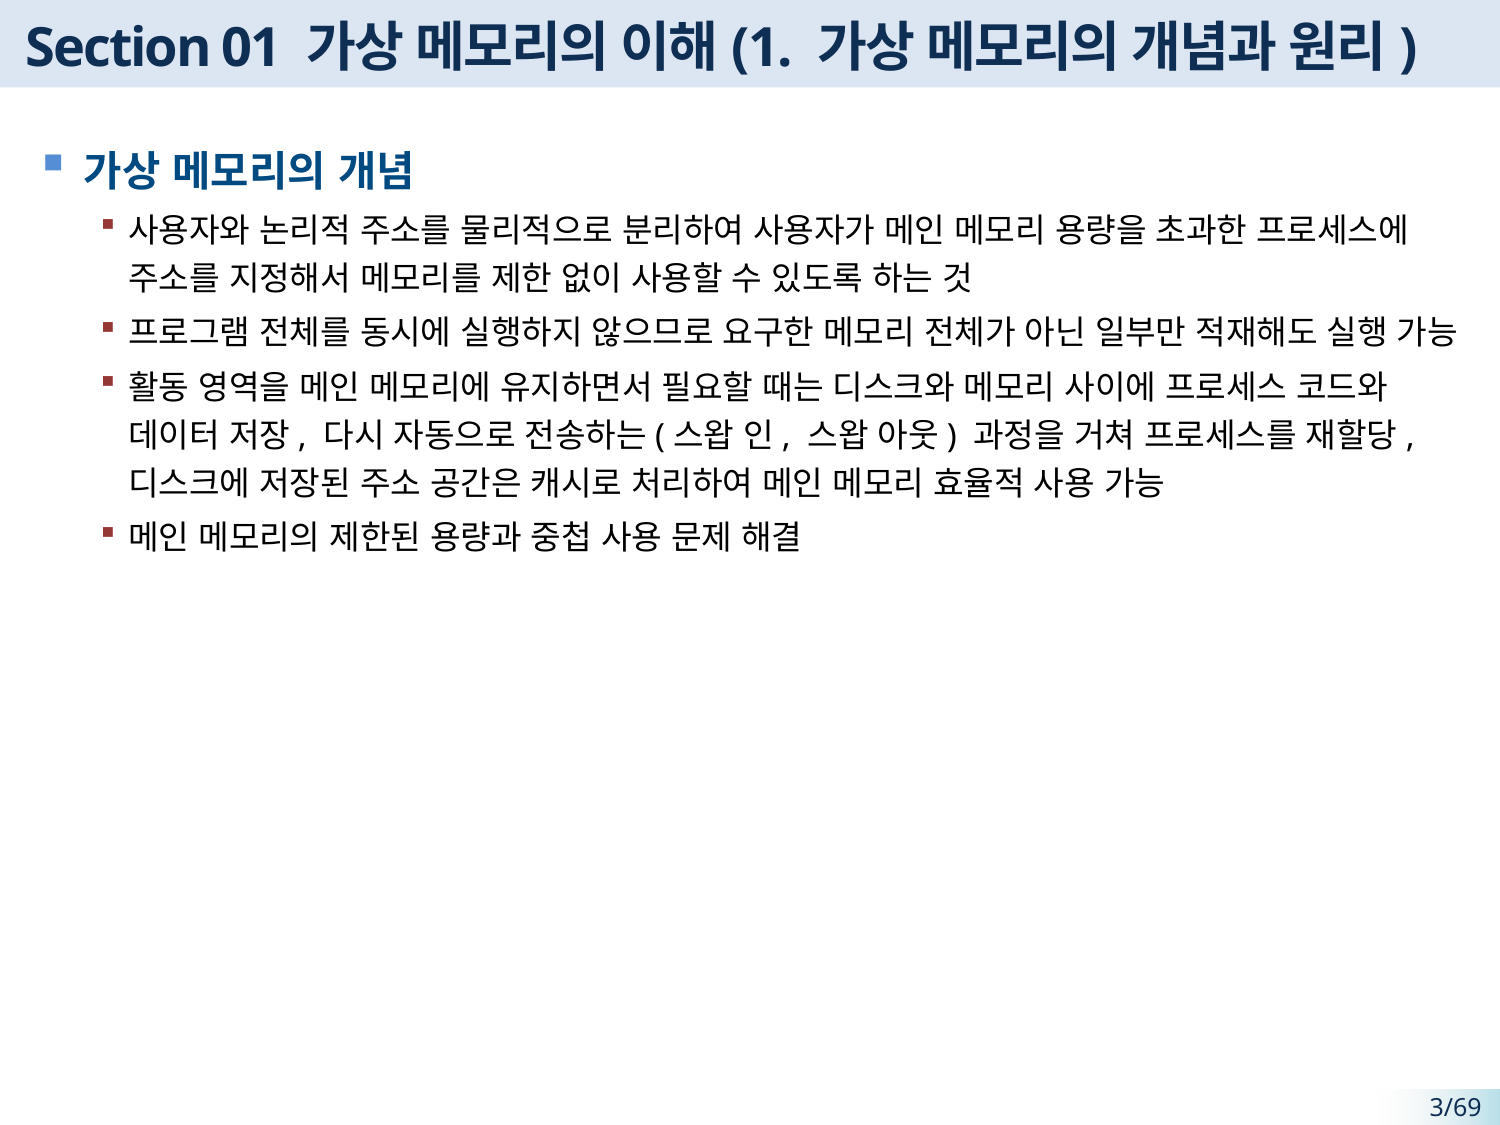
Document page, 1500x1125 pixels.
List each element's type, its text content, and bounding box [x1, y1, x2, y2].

list 가상 메모리의 개념 사용자와 논리적 주소를 물리적으로 분리하여 사용자가 메인 메모리 용량을 초과한 프로세스에 주소를 지정해서 메모리를 제한 없이 사용할 수 있도록 하는 것 프로그램 전체를 동시에 실행하지 않으므로 요구한 메모리 전체가 아닌 일부만 적재해도 실행 가능 활동 영역을 메인 메모리에 유지하면서 필요할 때는 디스크와 메모리 사이에 프로세스 코드와 데이터 저장, 다시 자동으로 전송하는(스왑 인, 스왑 아웃) 과정을 거쳐 프로세스를 재할당, 디스크에 저장된 주소 공간은 캐시로 처리하여 메인 메모리 효율적 사용 가능 메인 메모리의 제한된 용량과 중첩 사용 문제 해결 [10, 126, 1481, 1057]
title Section 01 가상 메모리의 이해(1. 가상 메모리의 개념과 원리) [10, 5, 1500, 84]
